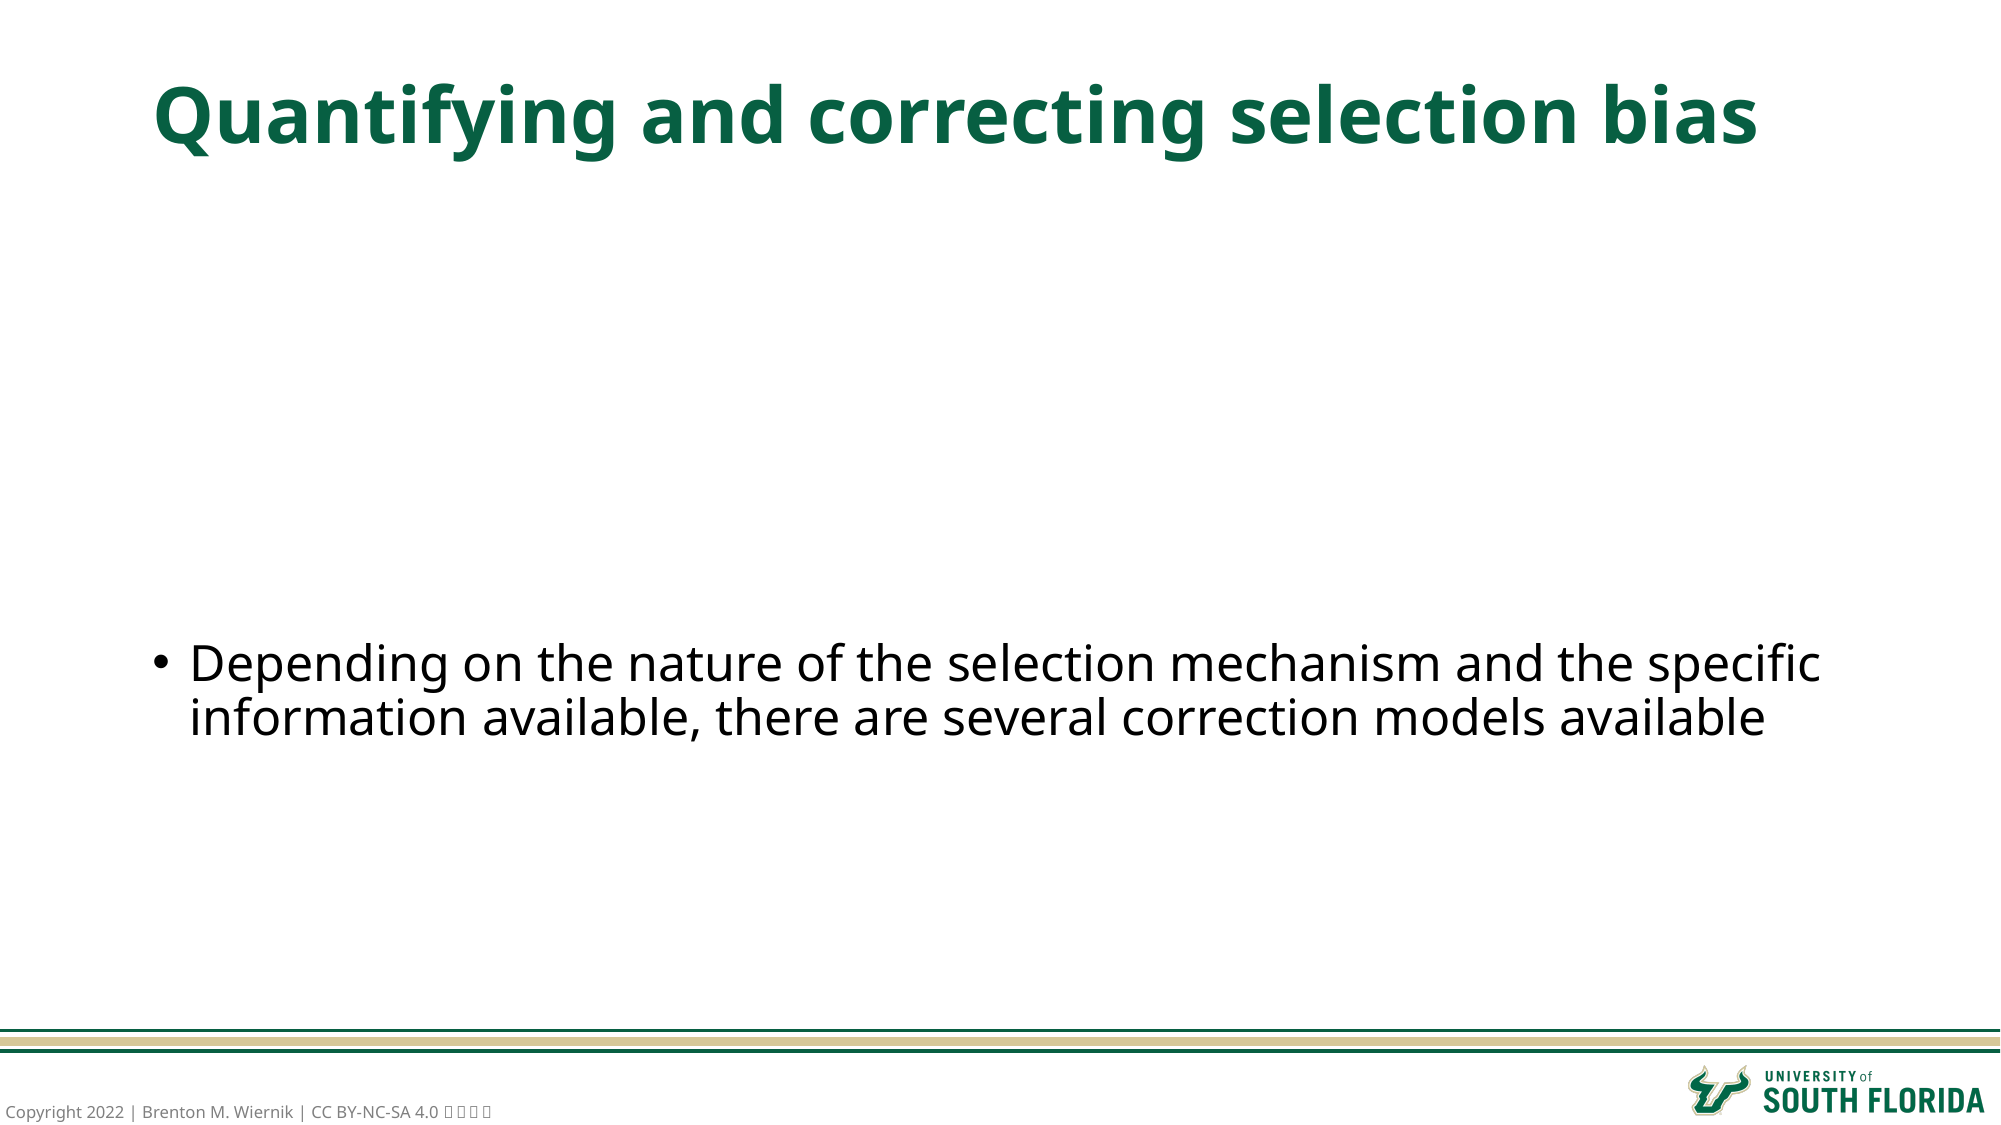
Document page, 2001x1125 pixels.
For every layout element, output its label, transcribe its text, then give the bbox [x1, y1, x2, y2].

picture [1678, 1062, 2000, 1122]
title Quantifying and correcting selection bias [137, 59, 1863, 177]
